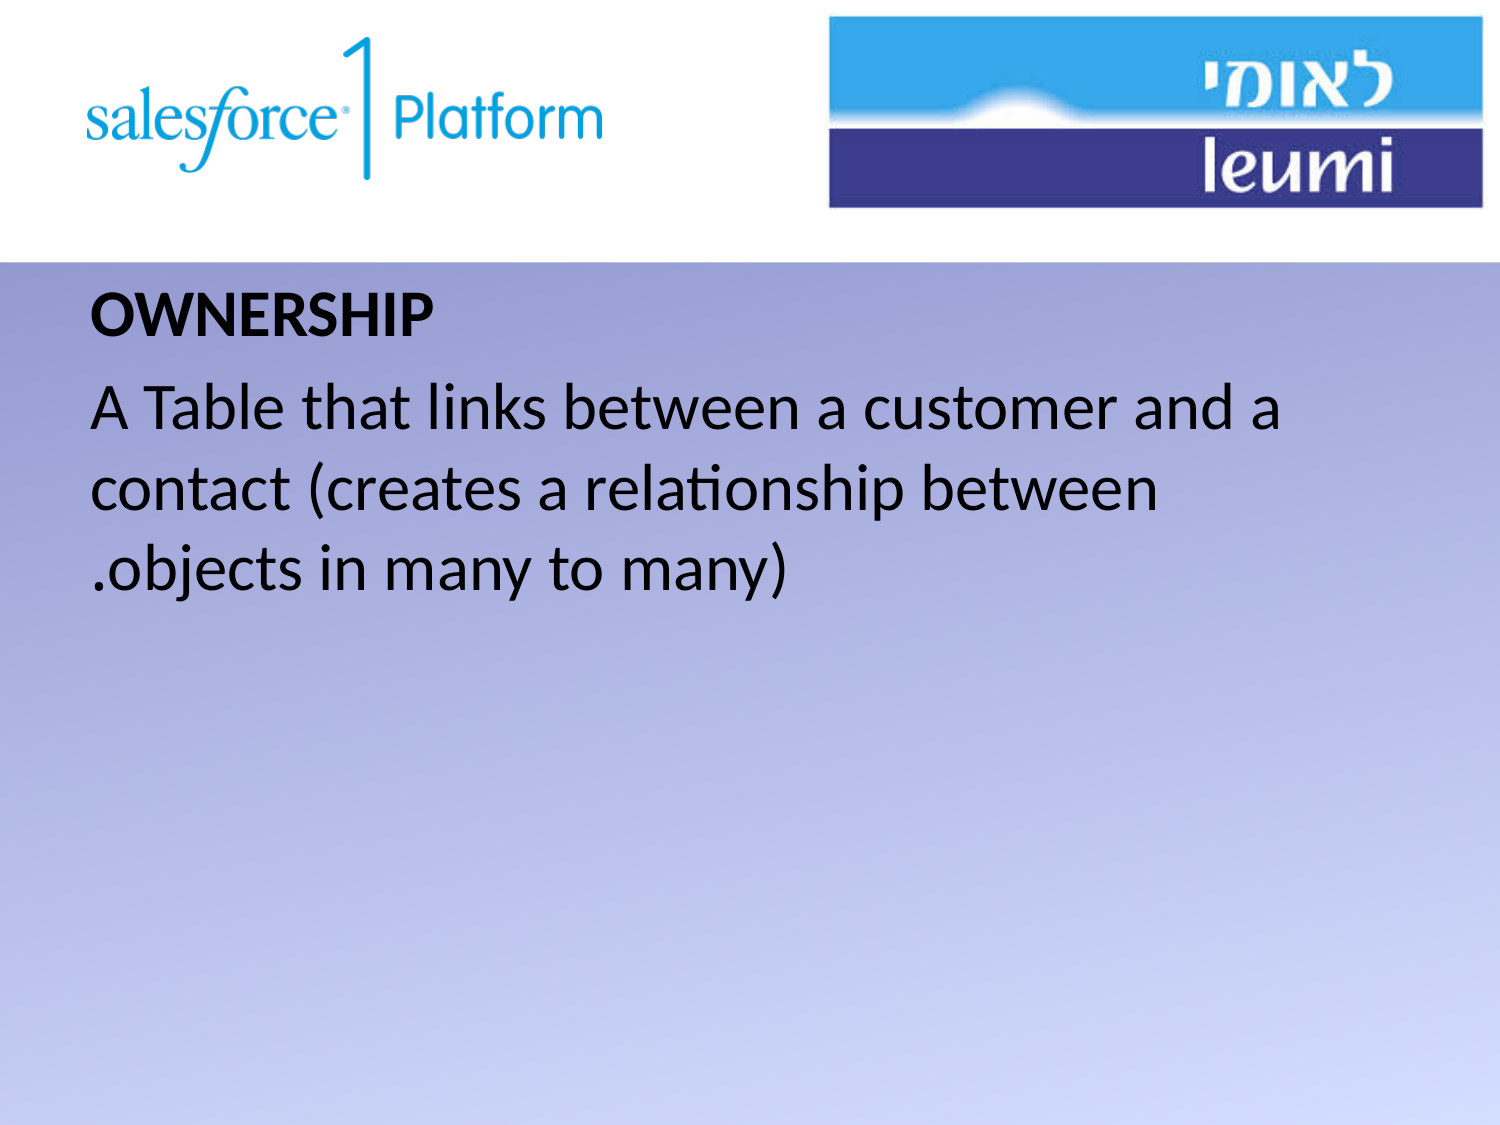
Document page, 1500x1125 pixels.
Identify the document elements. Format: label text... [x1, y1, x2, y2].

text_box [87, 12, 1488, 213]
text_box [0, 0, 1500, 263]
list OWNERSHIP A Table that links between a customer and a contact (creates a relationship between objects in many to many). [75, 263, 1425, 1005]
